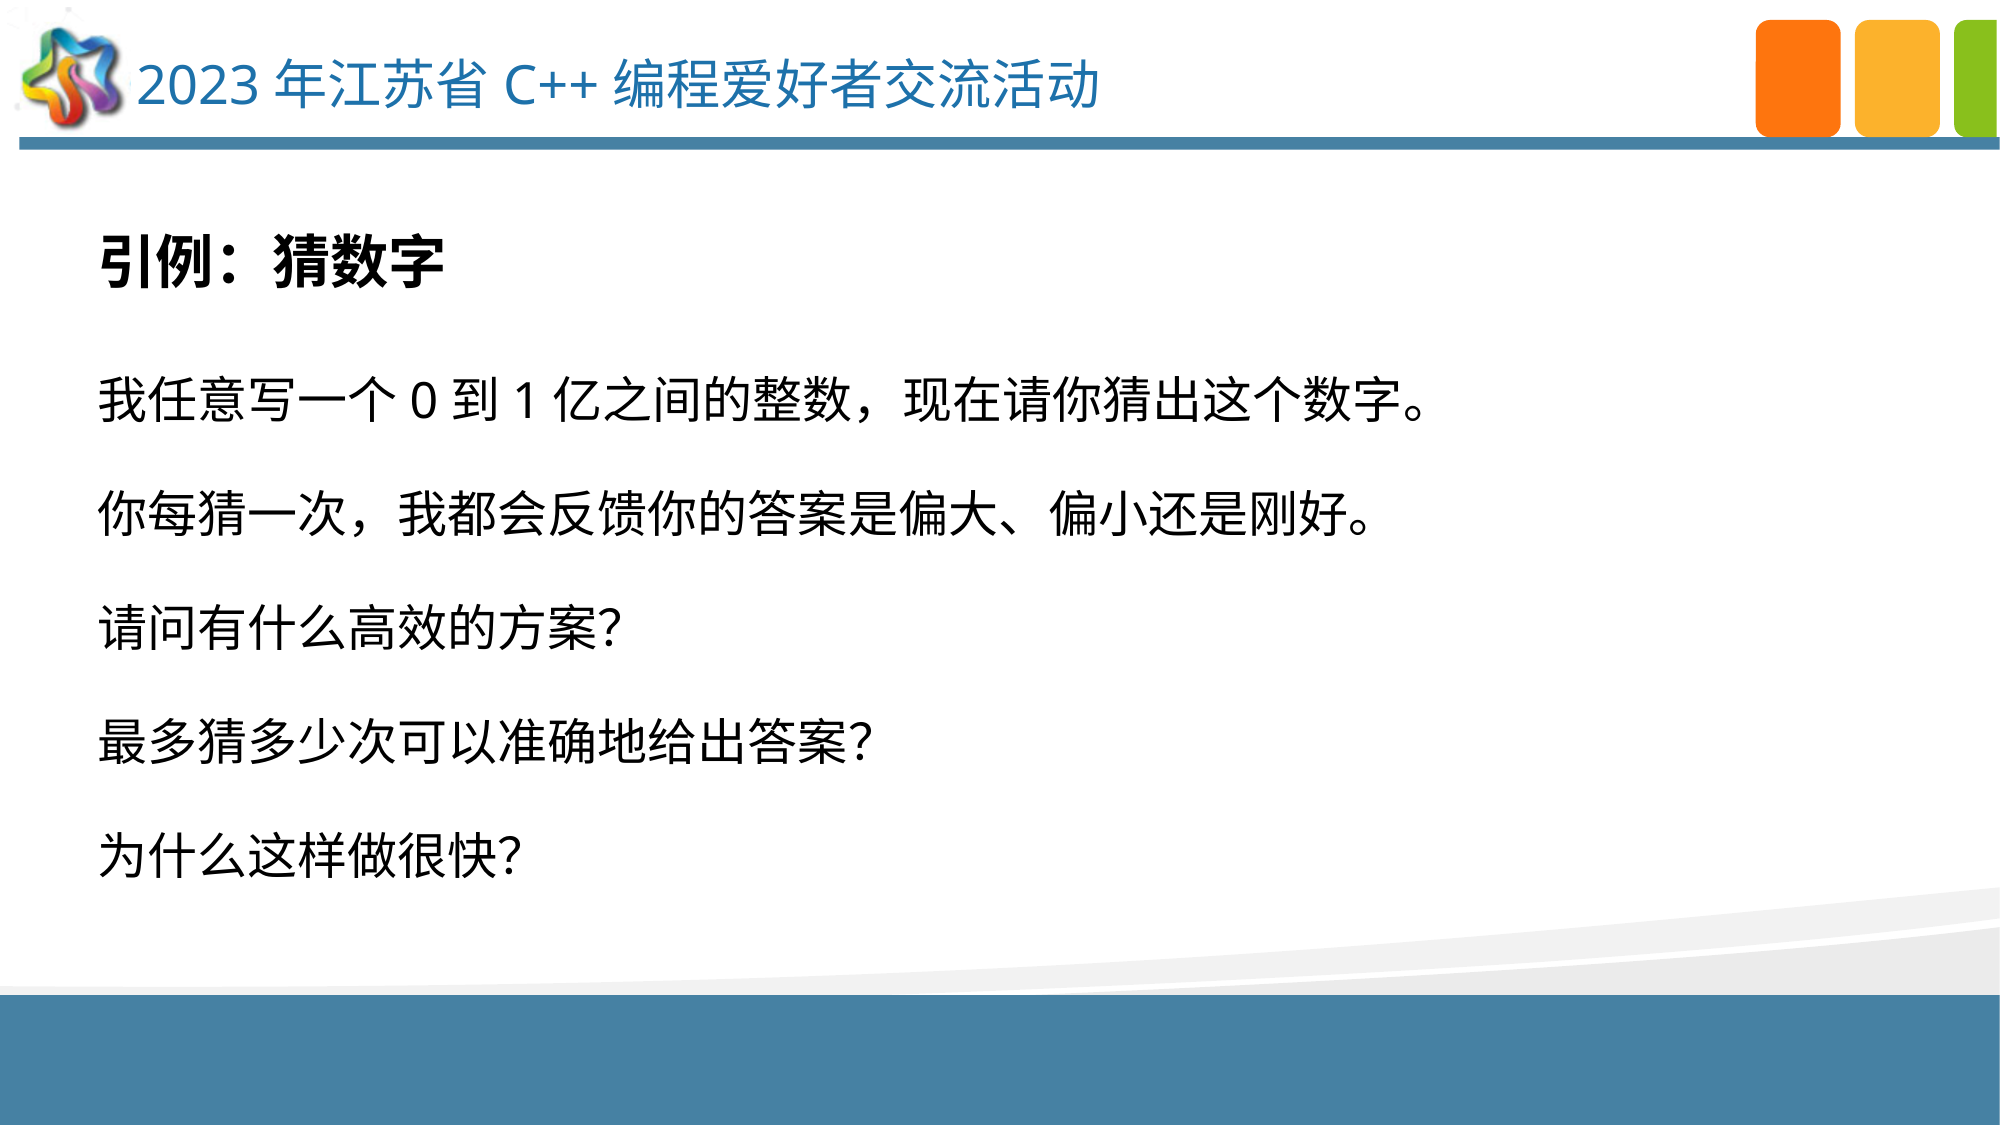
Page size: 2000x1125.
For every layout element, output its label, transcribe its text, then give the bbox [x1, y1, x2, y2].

picture [7, 7, 131, 138]
list 我任意写一个0到1亿之间的整数，现在请你猜出这个数字。 你每猜一次，我都会反馈你的答案是偏大、偏小还是刚好。 请问有什么高效的方案？ 最多猜多少次可以准确地给出答案？ 为什么这样做很快？ [82, 307, 1706, 918]
title 引例：猜数字 [82, 147, 1683, 307]
